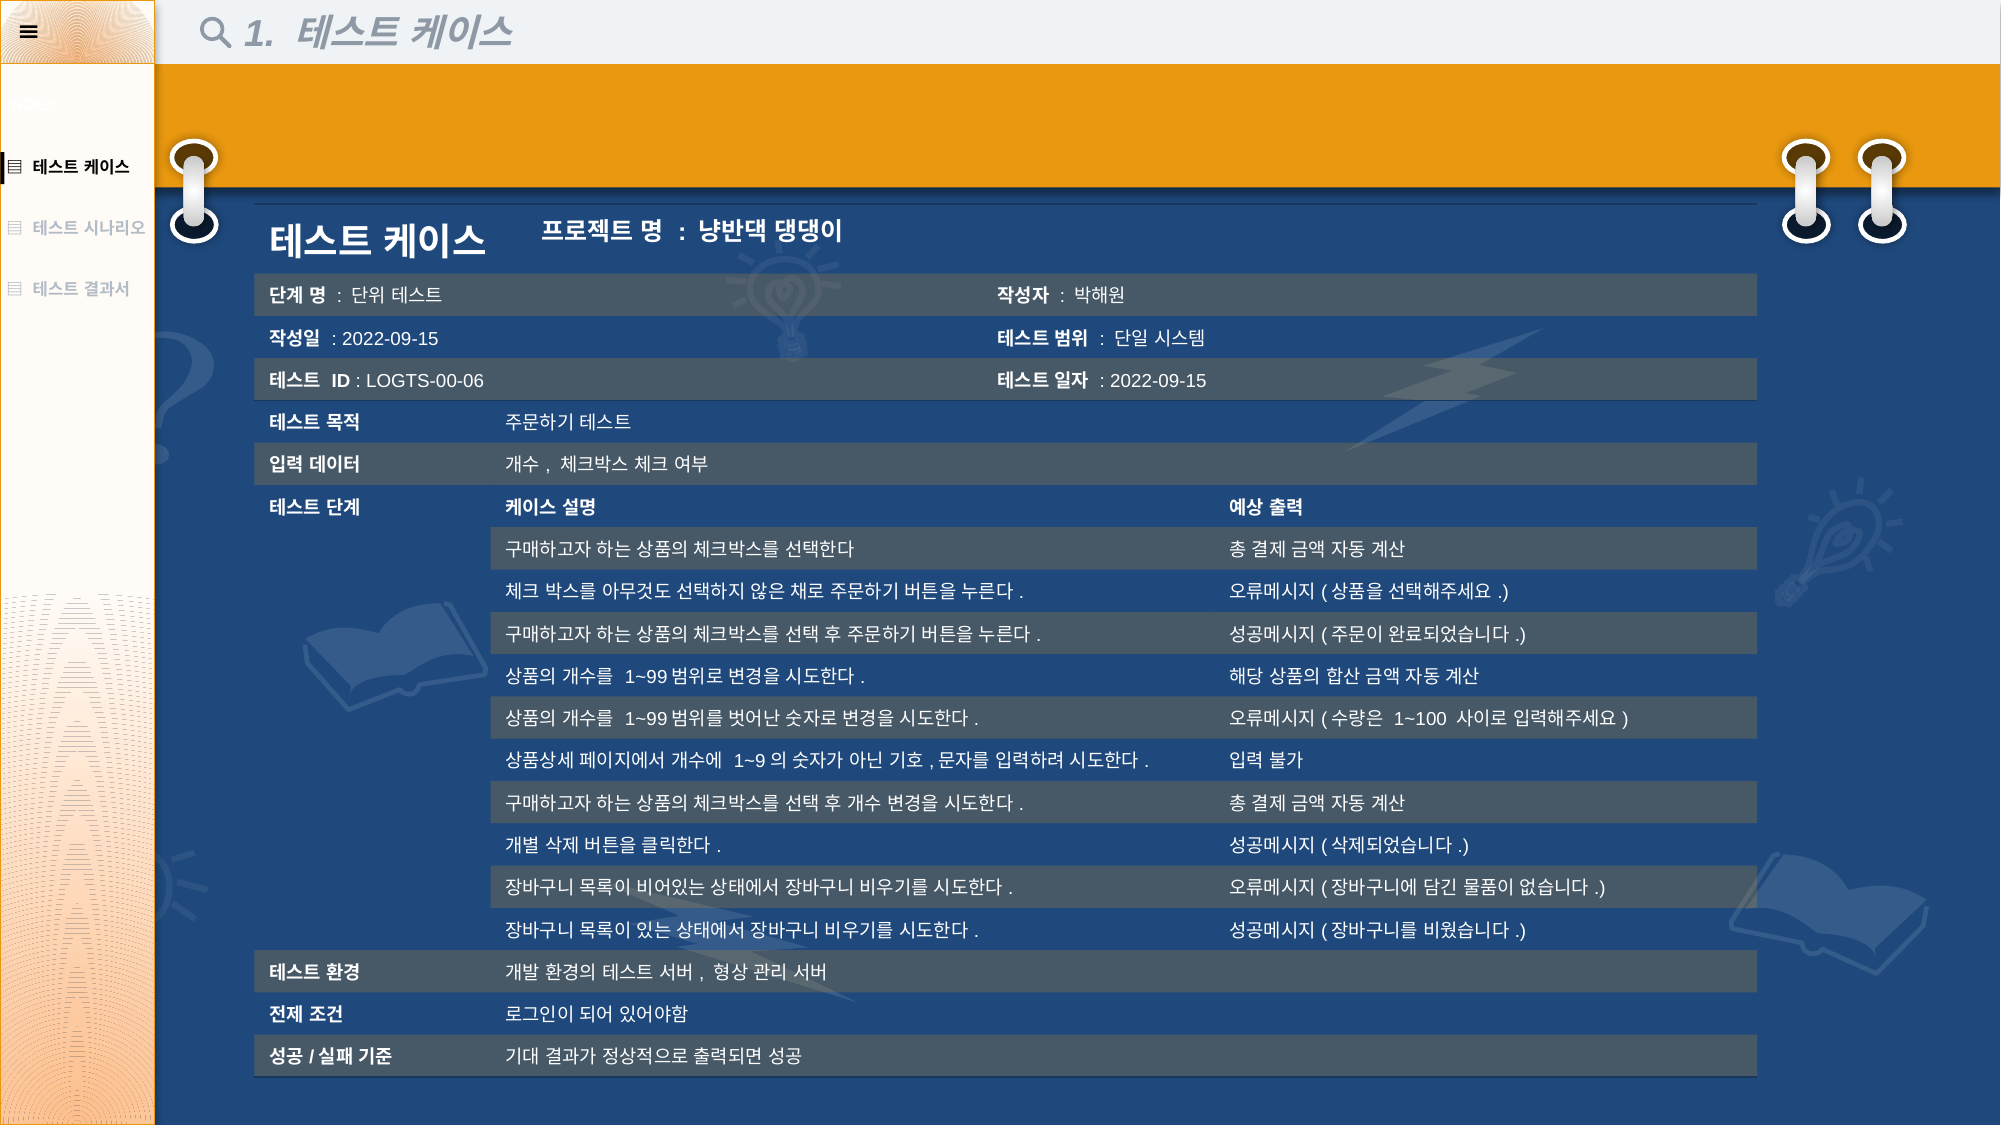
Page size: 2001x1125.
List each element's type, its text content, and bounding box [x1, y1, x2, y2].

table_cell ▤ 테스트 결과서 [0, 251, 175, 312]
table_cell 구매하고자 하는 상품의 체크박스를 선택 후 개수 변경을 시도한다. [491, 781, 1214, 823]
table_header INDEX [0, 69, 175, 130]
text_box 1. 테스트 케이스 [157, 0, 2000, 66]
table_cell 오류메시지(장바구니에 담긴 물품이 없습니다.) [1214, 866, 1757, 908]
table_cell 작성일 : 2022-09-15 [254, 316, 982, 358]
text_box [0, 63, 155, 69]
table_cell 테스트 ID : LOGTS-00-06 [254, 358, 982, 400]
text_box [0, 0, 155, 63]
table_cell 오류메시지(수량은 1~100 사이로 입력해주세요) [1214, 696, 1757, 739]
text_box [18, 34, 39, 40]
text_box [18, 29, 39, 34]
table_cell 주문하기 테스트 [491, 401, 1757, 443]
table_cell 해당 상품의 합산 금액 자동 계산 [1214, 654, 1757, 696]
table_cell 성공메시지(주문이 완료되었습니다.) [1214, 612, 1757, 654]
table_cell 예상 출력 [1214, 485, 1757, 527]
table_cell 체크 박스를 아무것도 선택하지 않은 채로 주문하기 버튼을 누른다. [491, 570, 1214, 612]
table_cell 구매하고자 하는 상품의 체크박스를 선택한다 [491, 527, 1214, 570]
table_cell 상품의 개수를 1~99범위를 벗어난 숫자로 변경을 시도한다. [491, 696, 1214, 739]
table_cell 성공/실패 기준 [254, 1035, 491, 1076]
table_cell 개별 삭제 버튼을 클릭한다. [491, 823, 1214, 866]
table_cell 전제 조건 [254, 992, 491, 1035]
table_header 테스트 케이스 [254, 205, 527, 274]
table_cell 테스트 일자 : 2022-09-15 [982, 358, 1757, 400]
table_cell 케이스 설명 [491, 485, 1214, 527]
text_box [0, 150, 6, 186]
table_cell 개수, 체크박스 체크 여부 [491, 443, 1757, 485]
table_cell 기대 결과가 정상적으로 출력되면 성공 [491, 1035, 1757, 1076]
table_cell 장바구니 목록이 비어있는 상태에서 장바구니 비우기를 시도한다. [491, 866, 1214, 908]
table_cell 단계 명 : 단위 테스트 [254, 274, 982, 316]
table_cell 테스트 범위 : 단일 시스템 [982, 316, 1757, 358]
table_cell 장바구니 목록이 있는 상태에서 장바구니 비우기를 시도한다. [491, 908, 1214, 950]
table_cell 성공메시지(삭제되었습니다.) [1214, 823, 1757, 866]
table_cell 테스트 목적 [254, 401, 491, 443]
table_cell 테스트 단계 [254, 485, 491, 950]
text_box [18, 24, 39, 29]
table_cell 총 결제 금액 자동 계산 [1214, 781, 1757, 823]
table_cell 오류메시지(상품을 선택해주세요.) [1214, 570, 1757, 612]
table_cell 상품의 개수를 1~99범위로 변경을 시도한다. [491, 654, 1214, 696]
text_box [0, 312, 155, 1125]
table_cell 테스트 환경 [254, 950, 491, 992]
table_cell 입력 불가 [1214, 739, 1757, 781]
table_cell 상품상세 페이지에서 개수에 1~9의 숫자가 아닌 기호,문자를 입력하려 시도한다. [491, 739, 1214, 781]
table_cell 구매하고자 하는 상품의 체크박스를 선택 후 주문하기 버튼을 누른다. [491, 612, 1214, 654]
table_cell ▤ 테스트 시나리오 [0, 191, 175, 251]
table_cell 로그인이 되어 있어야함 [491, 992, 1757, 1035]
table_cell 입력 데이터 [254, 443, 491, 485]
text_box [200, 16, 228, 50]
table_cell 작성자 : 박해원 [982, 274, 1757, 316]
table_cell 개발 환경의 테스트 서버, 형상 관리 서버 [491, 950, 1757, 992]
table_cell 성공메시지(장바구니를 비웠습니다.) [1214, 908, 1757, 950]
table_cell 총 결제 금액 자동 계산 [1214, 527, 1757, 570]
table_header 프로젝트 명 : 냥반댁 댕댕이 [527, 205, 1757, 274]
table_cell ▤ 테스트 케이스 [0, 130, 175, 191]
